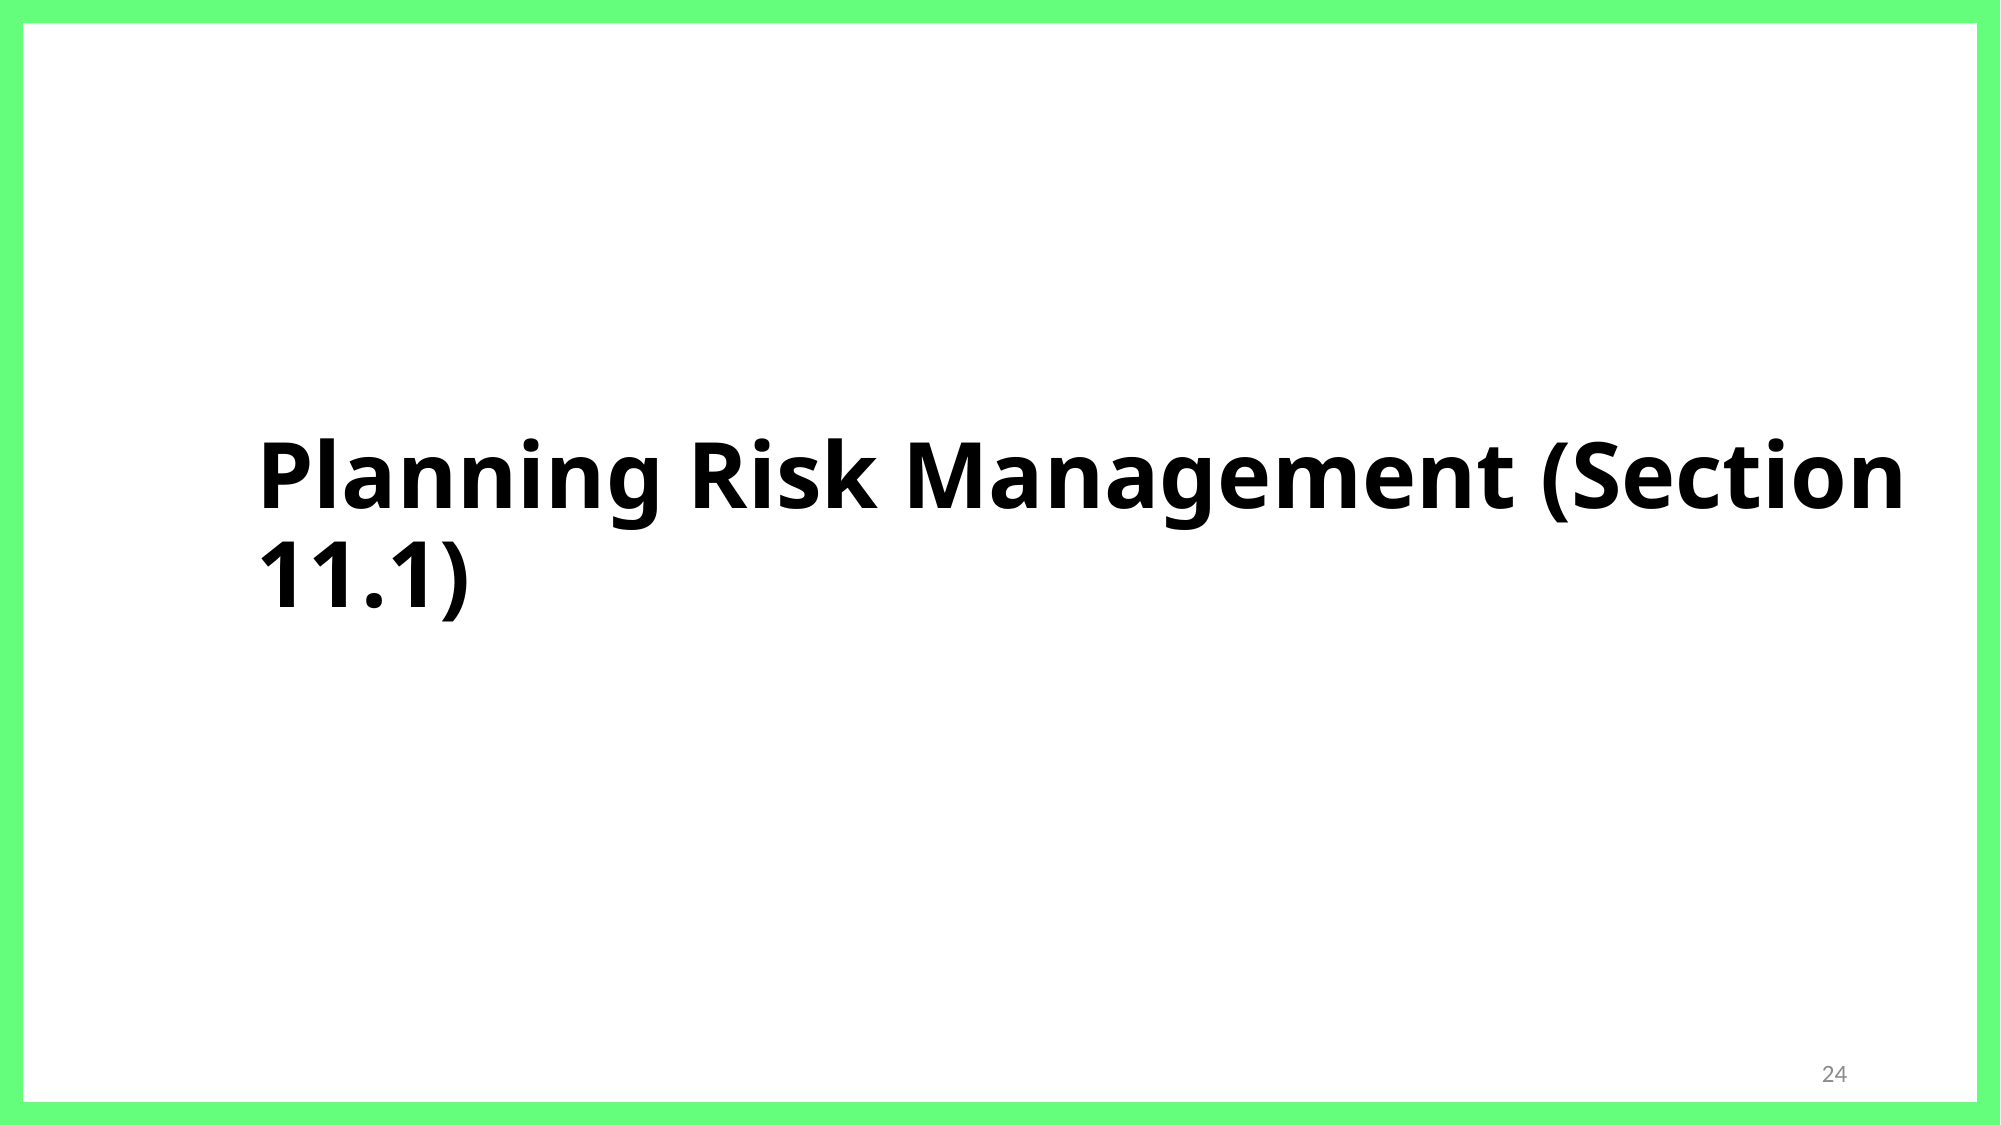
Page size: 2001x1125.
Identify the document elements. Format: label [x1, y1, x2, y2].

text_box [0, 0, 2000, 1125]
